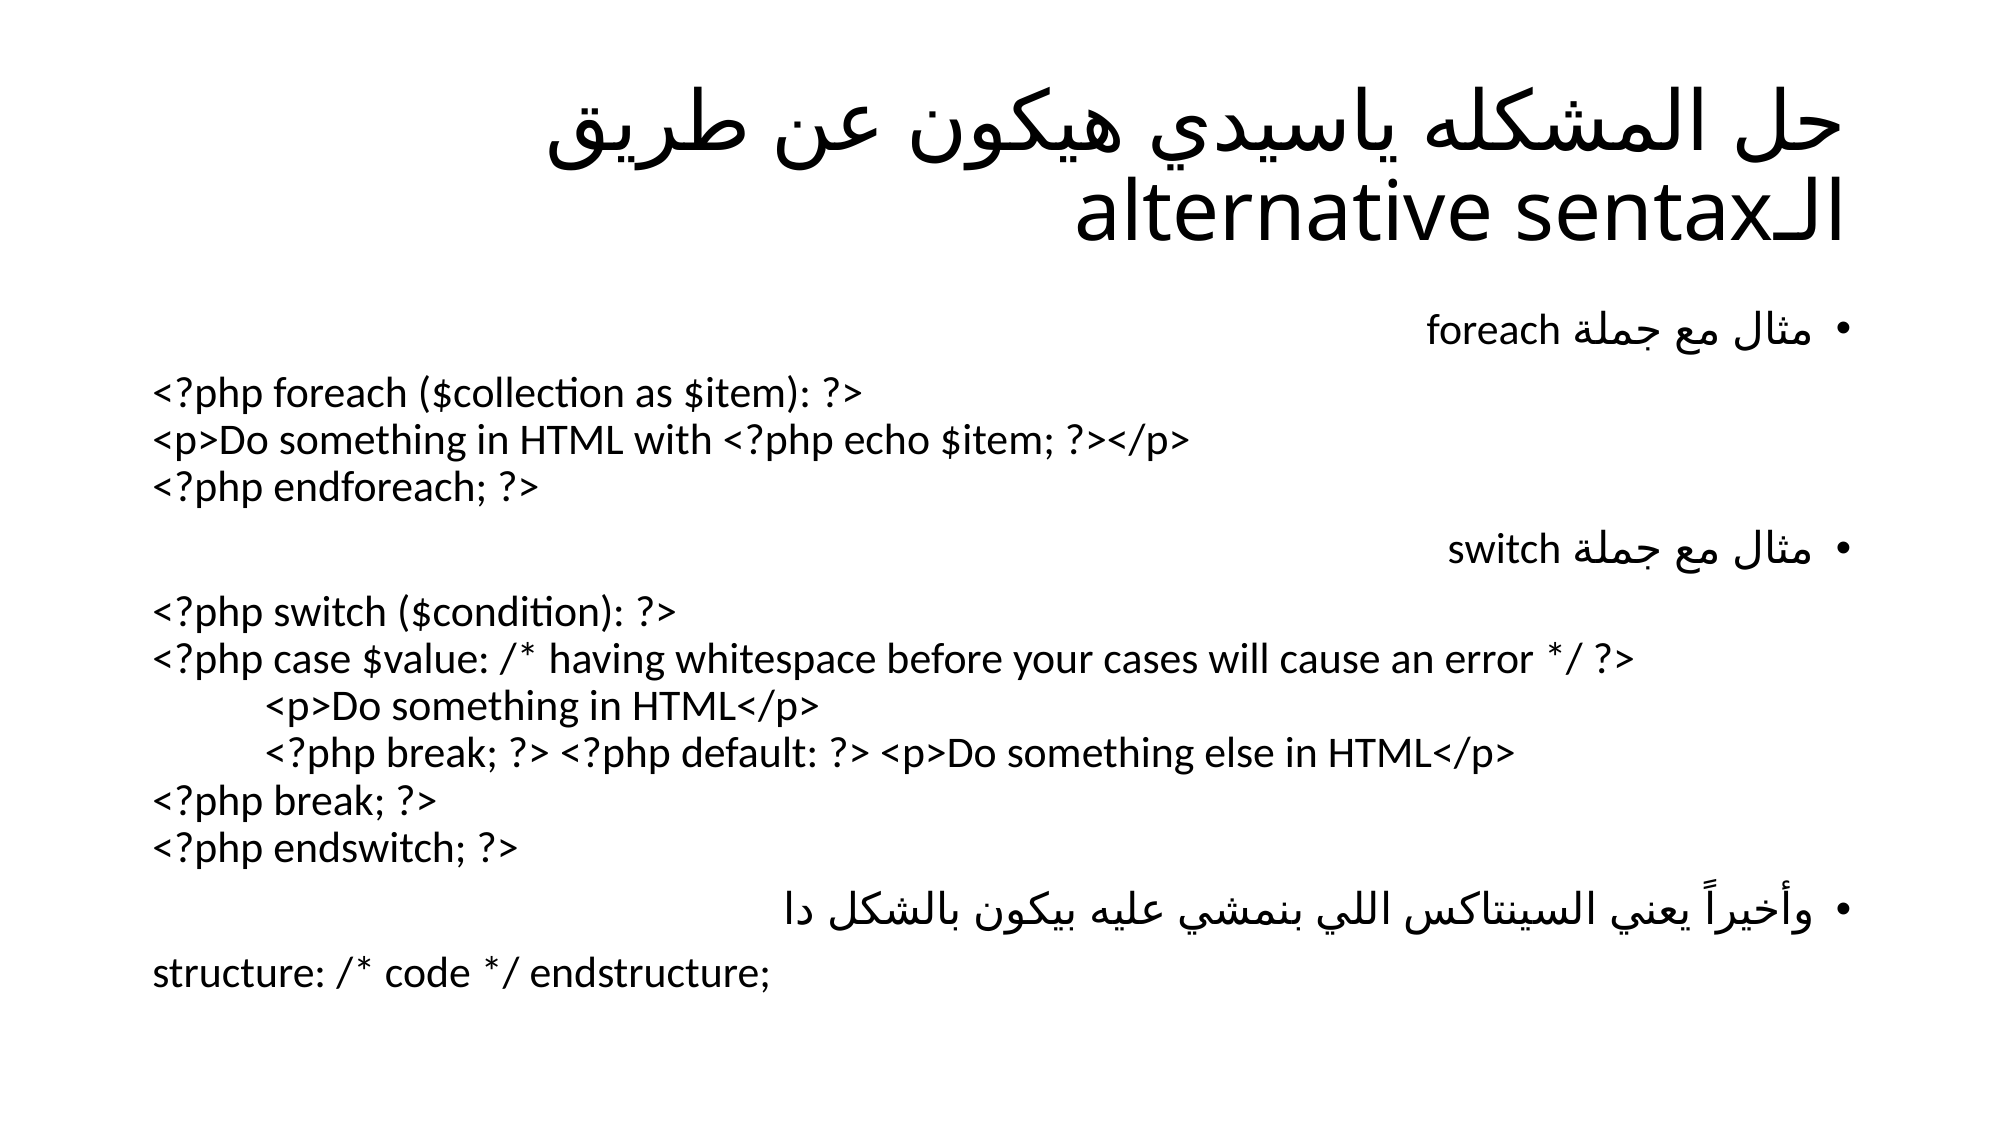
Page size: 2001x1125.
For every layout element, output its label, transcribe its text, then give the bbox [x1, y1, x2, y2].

title حل المشكله ياسيدي هيكون عن طريق الـalternative sentax [137, 59, 1863, 278]
list مثال مع جملة foreach <?php foreach ($collection as $item): ?> <p>Do something in HTML with <?php echo $item; ?></p> <?php endforeach; ?> مثال مع جملة switch <?php switch ($condition): ?> <?php case $value: /* having whitespace before your cases will cause an error */ ?> <p>Do something in HTML</p> <?php break; ?> <?php default: ?> <p>Do something else in HTML</p> <?php break; ?> <?php endswitch; ?> وأخيراً يعني السينتاكس اللي بنمشي عليه بيكون بالشكل دا structure: /* code */ endstructure; [137, 299, 1863, 1014]
